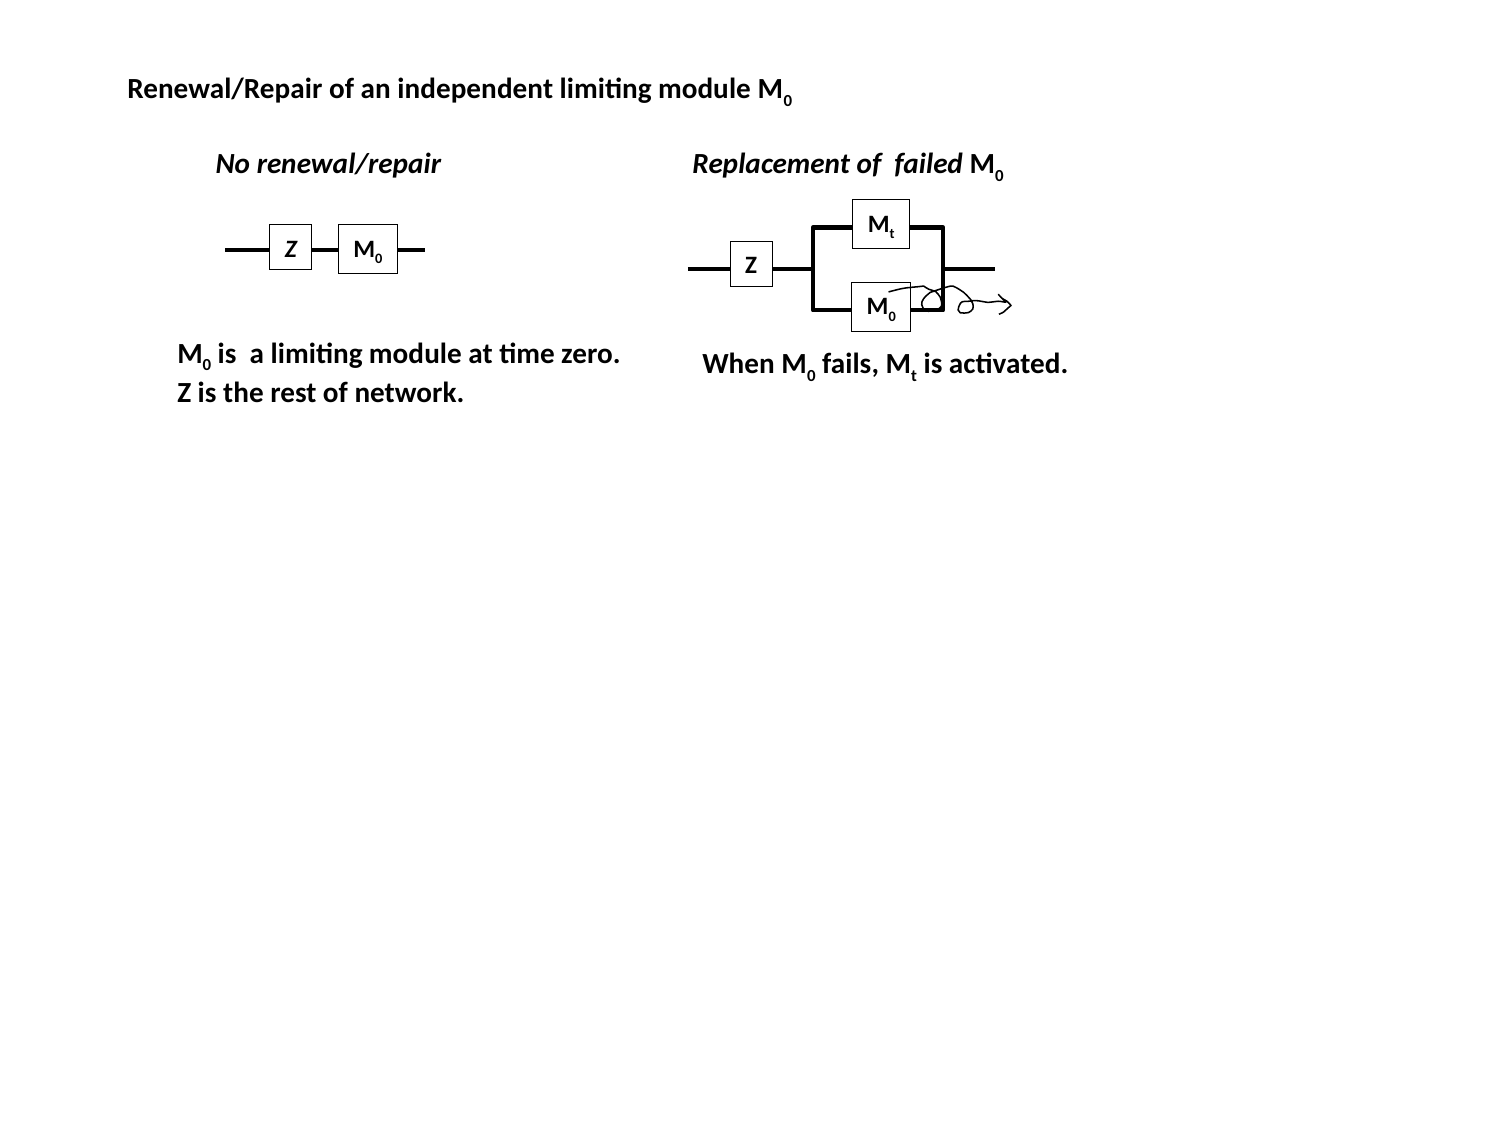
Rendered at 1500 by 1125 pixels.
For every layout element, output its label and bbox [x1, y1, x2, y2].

text_box [112, 62, 1113, 413]
